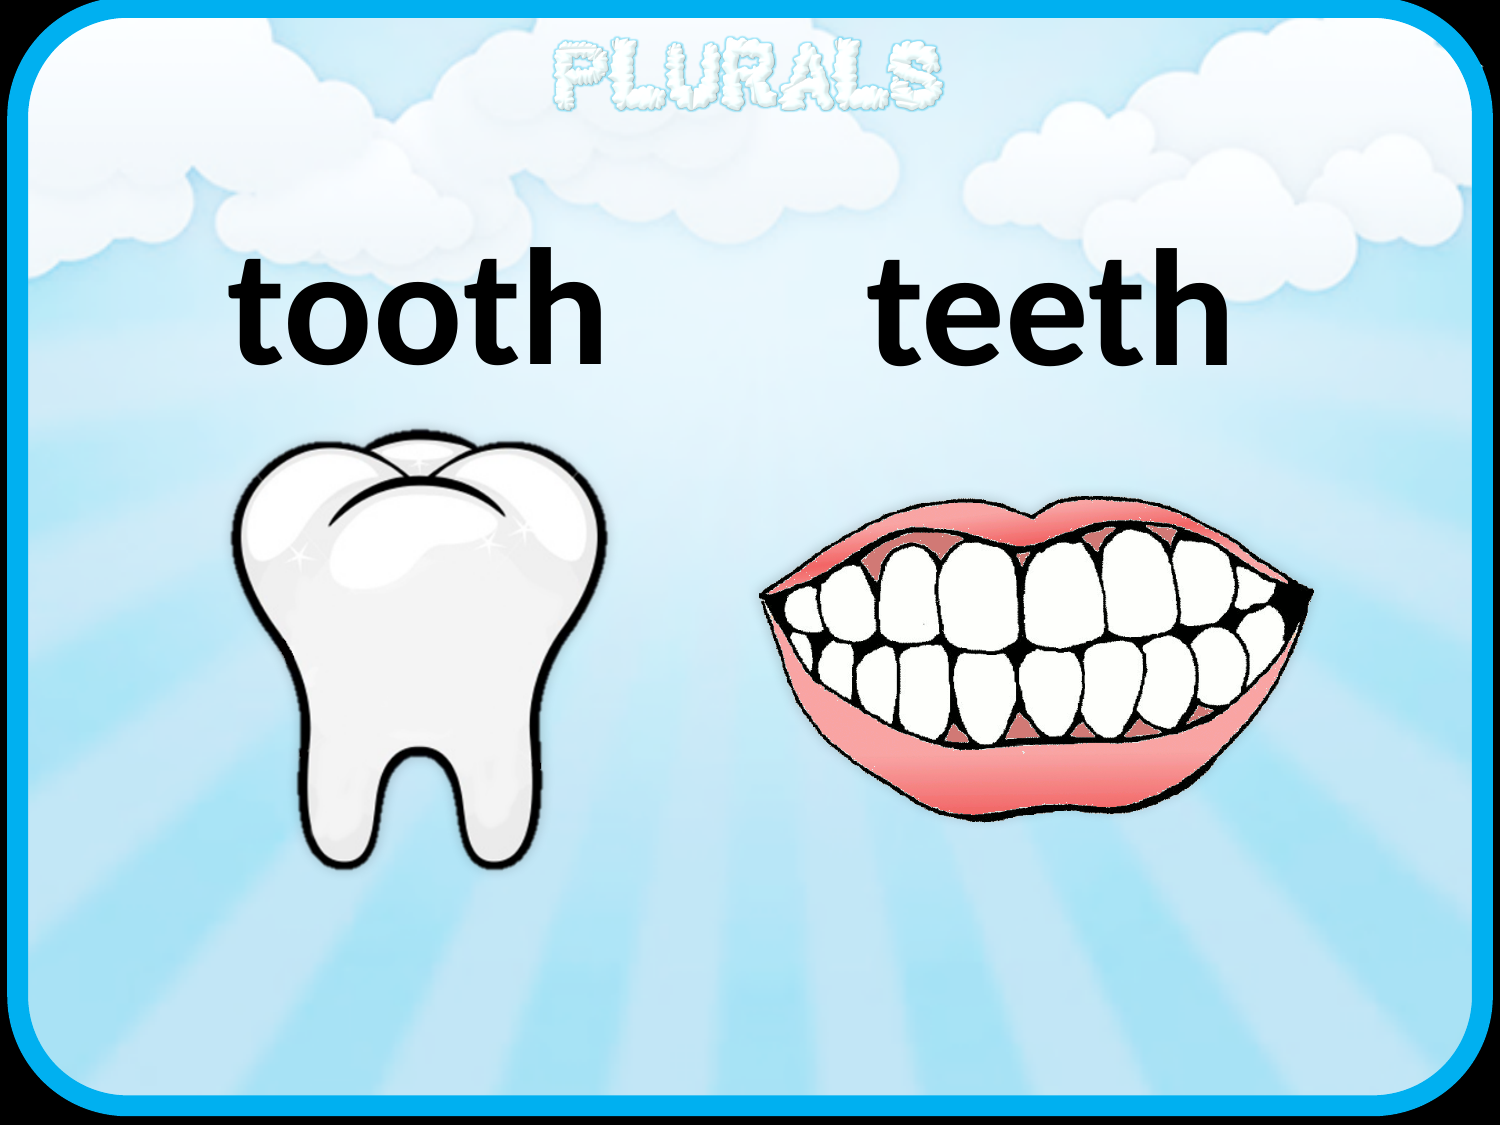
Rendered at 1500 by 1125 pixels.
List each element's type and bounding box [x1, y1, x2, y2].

picture [549, 33, 947, 114]
picture [205, 412, 628, 875]
text_box [0, 0, 1500, 1125]
